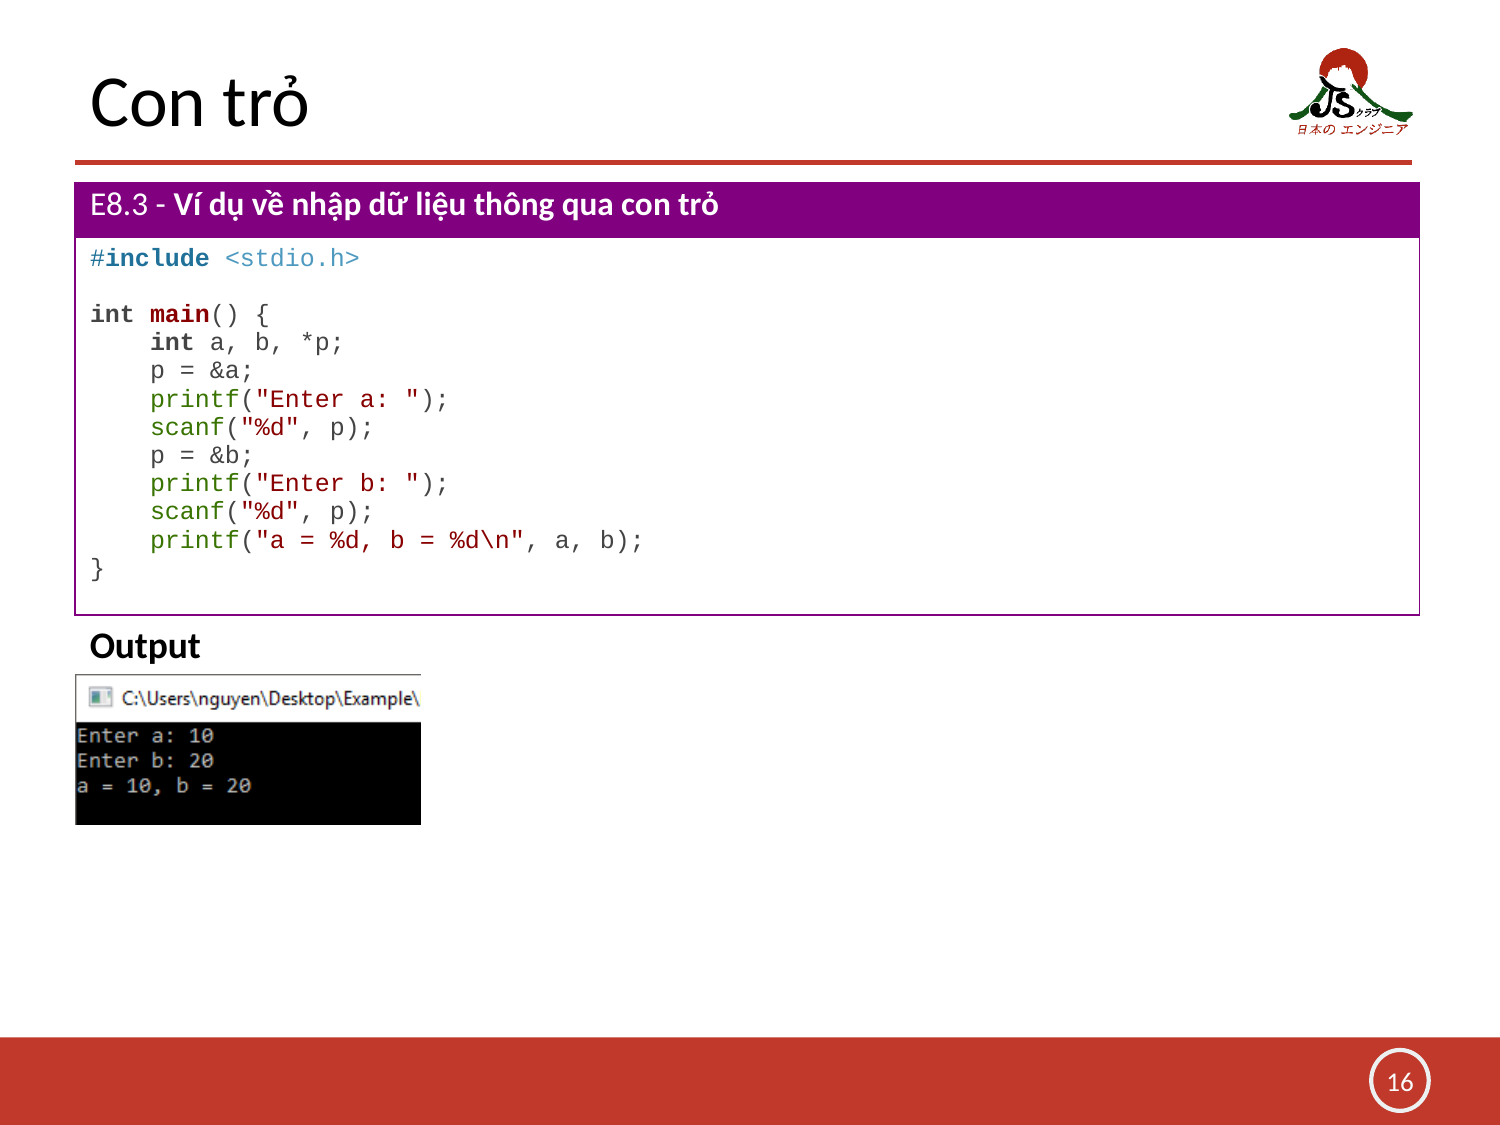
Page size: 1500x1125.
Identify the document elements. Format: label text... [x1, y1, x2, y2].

title Con trỏ [75, 45, 1275, 149]
table_cell #include <stdio.h> int main() { int a, b, *p; p = &a; printf("Enter a: "); scanf("%d", p); p = &b; printf("Enter b: "); scanf("%d", p); printf("a = %d, b = %d\n", a, b); } [76, 238, 1419, 614]
picture [1289, 48, 1413, 135]
text_box Output [75, 614, 218, 674]
picture [74, 674, 422, 826]
table_header E8.3 - Ví dụ về nhập dữ liệu thông qua con trỏ [76, 183, 1419, 238]
